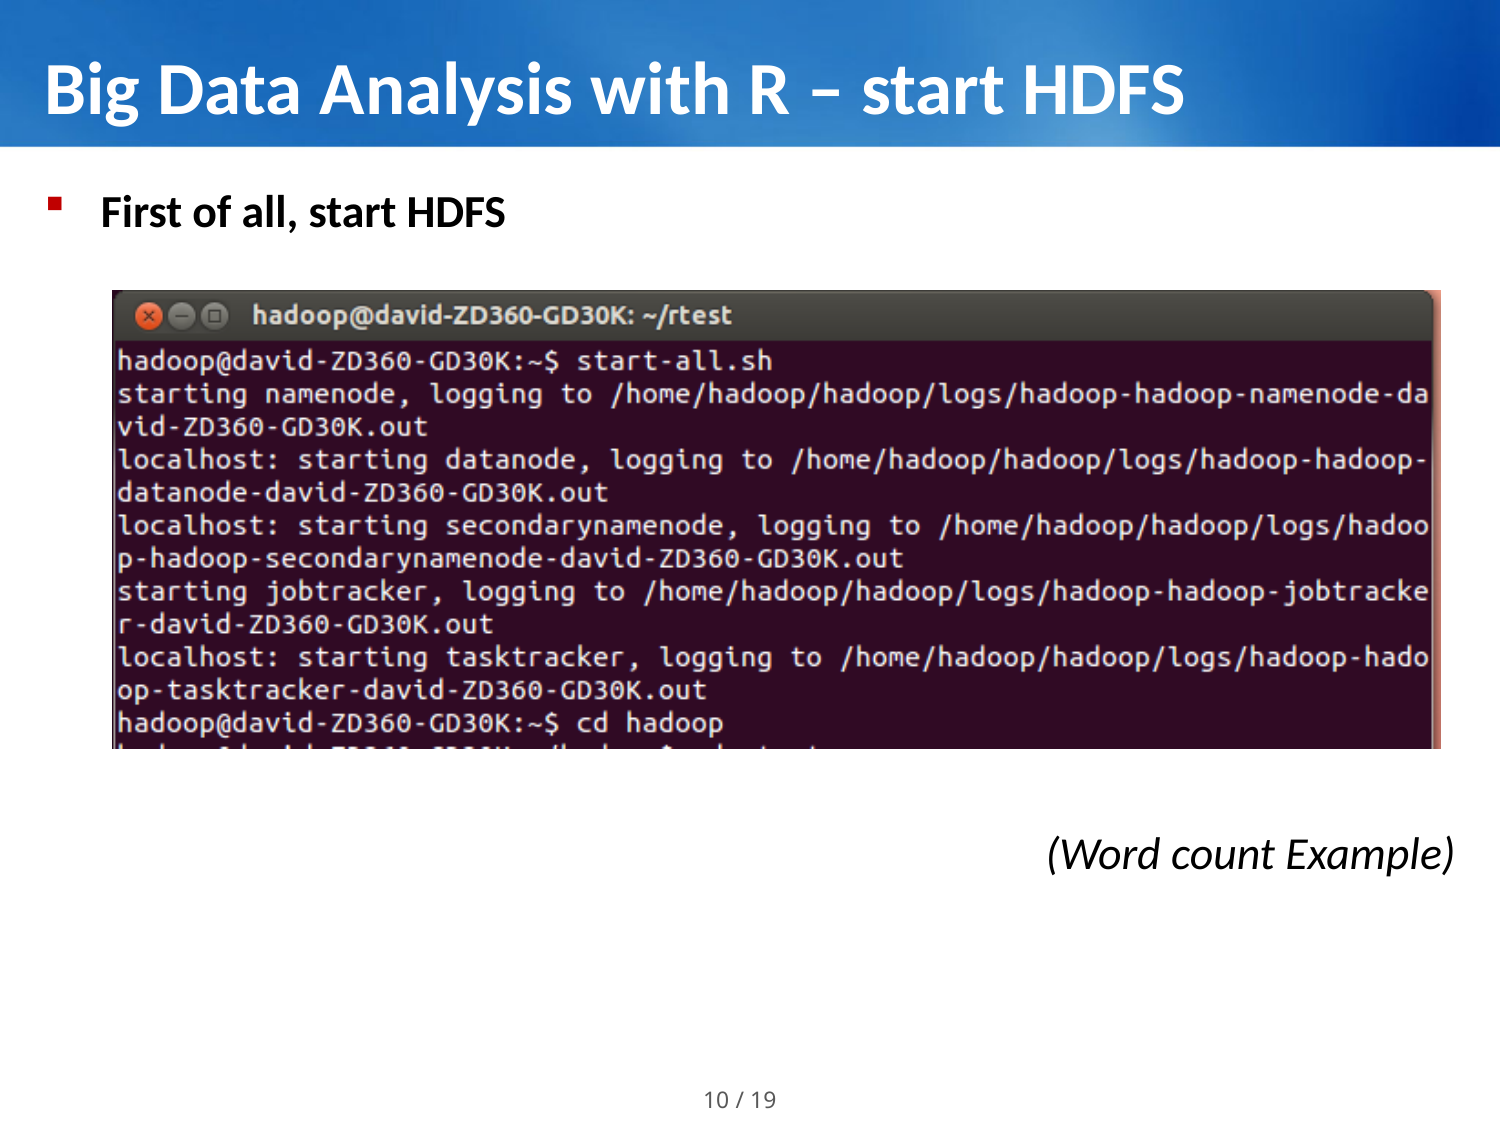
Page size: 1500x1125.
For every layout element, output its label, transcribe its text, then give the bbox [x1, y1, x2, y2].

title Big Data Analysis with R – start HDFS [29, 19, 1471, 149]
list First of all, start HDFS (Word count Example) [29, 174, 1471, 1071]
picture [0, 0, 1500, 1125]
